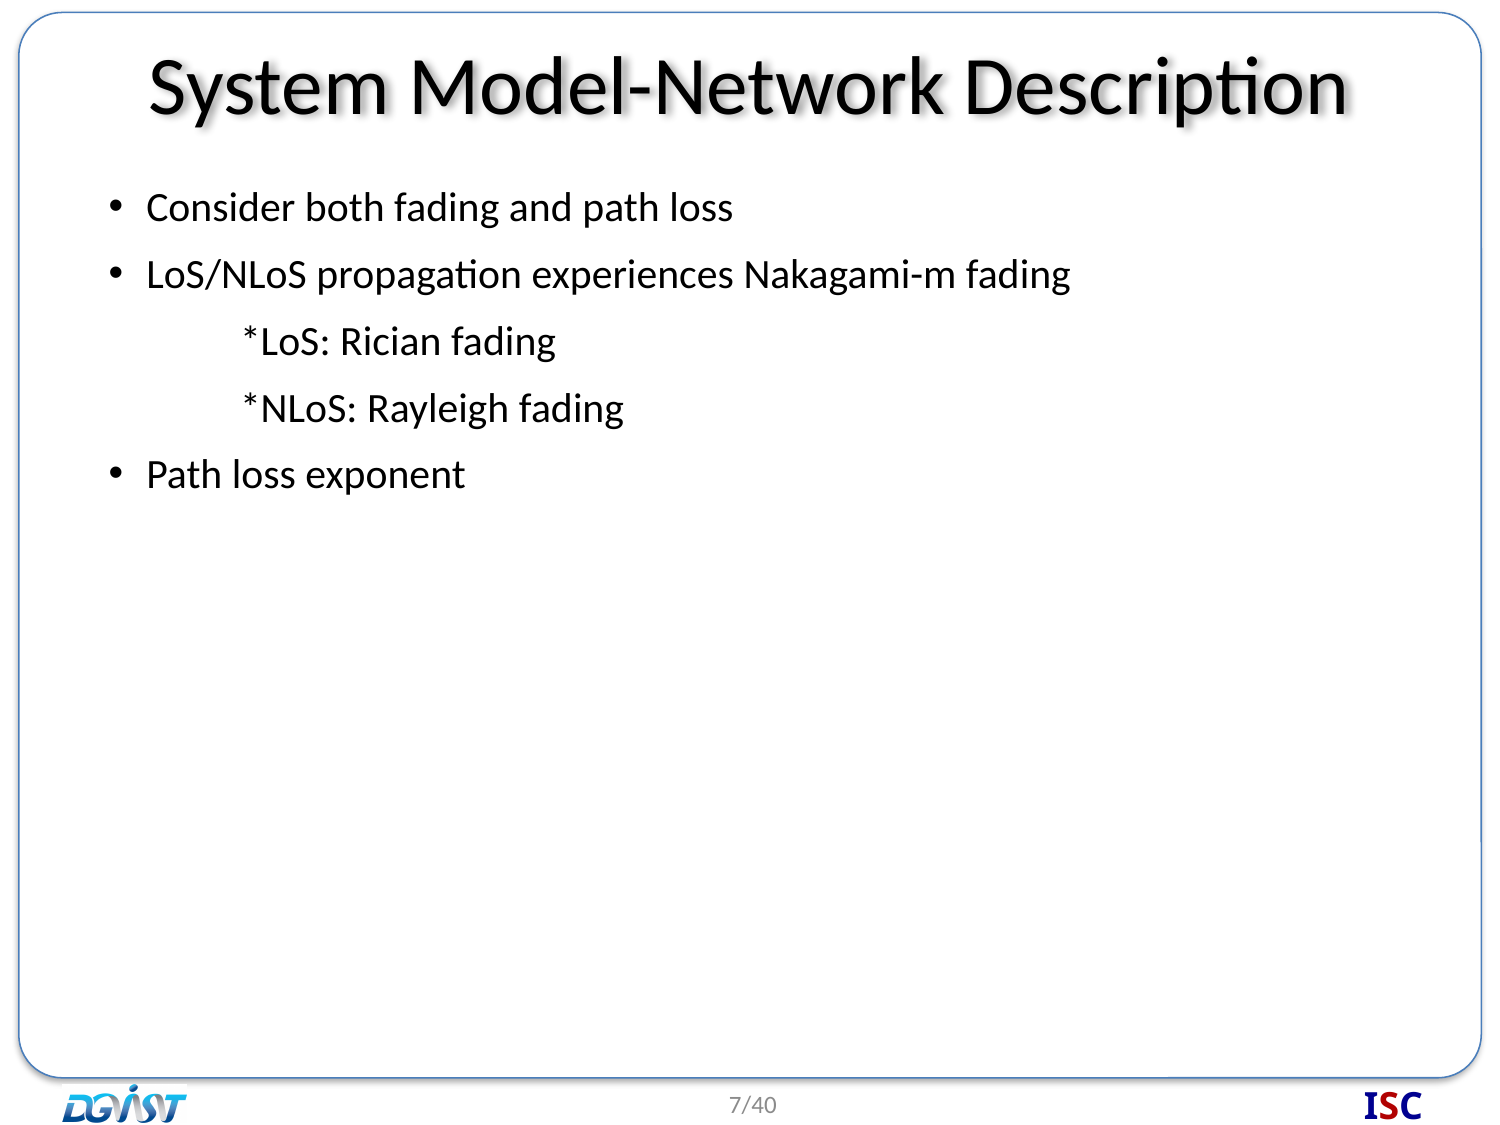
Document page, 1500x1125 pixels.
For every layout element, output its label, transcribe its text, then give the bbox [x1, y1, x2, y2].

title System Model-Network Description [19, 0, 1481, 162]
picture [62, 1084, 187, 1123]
